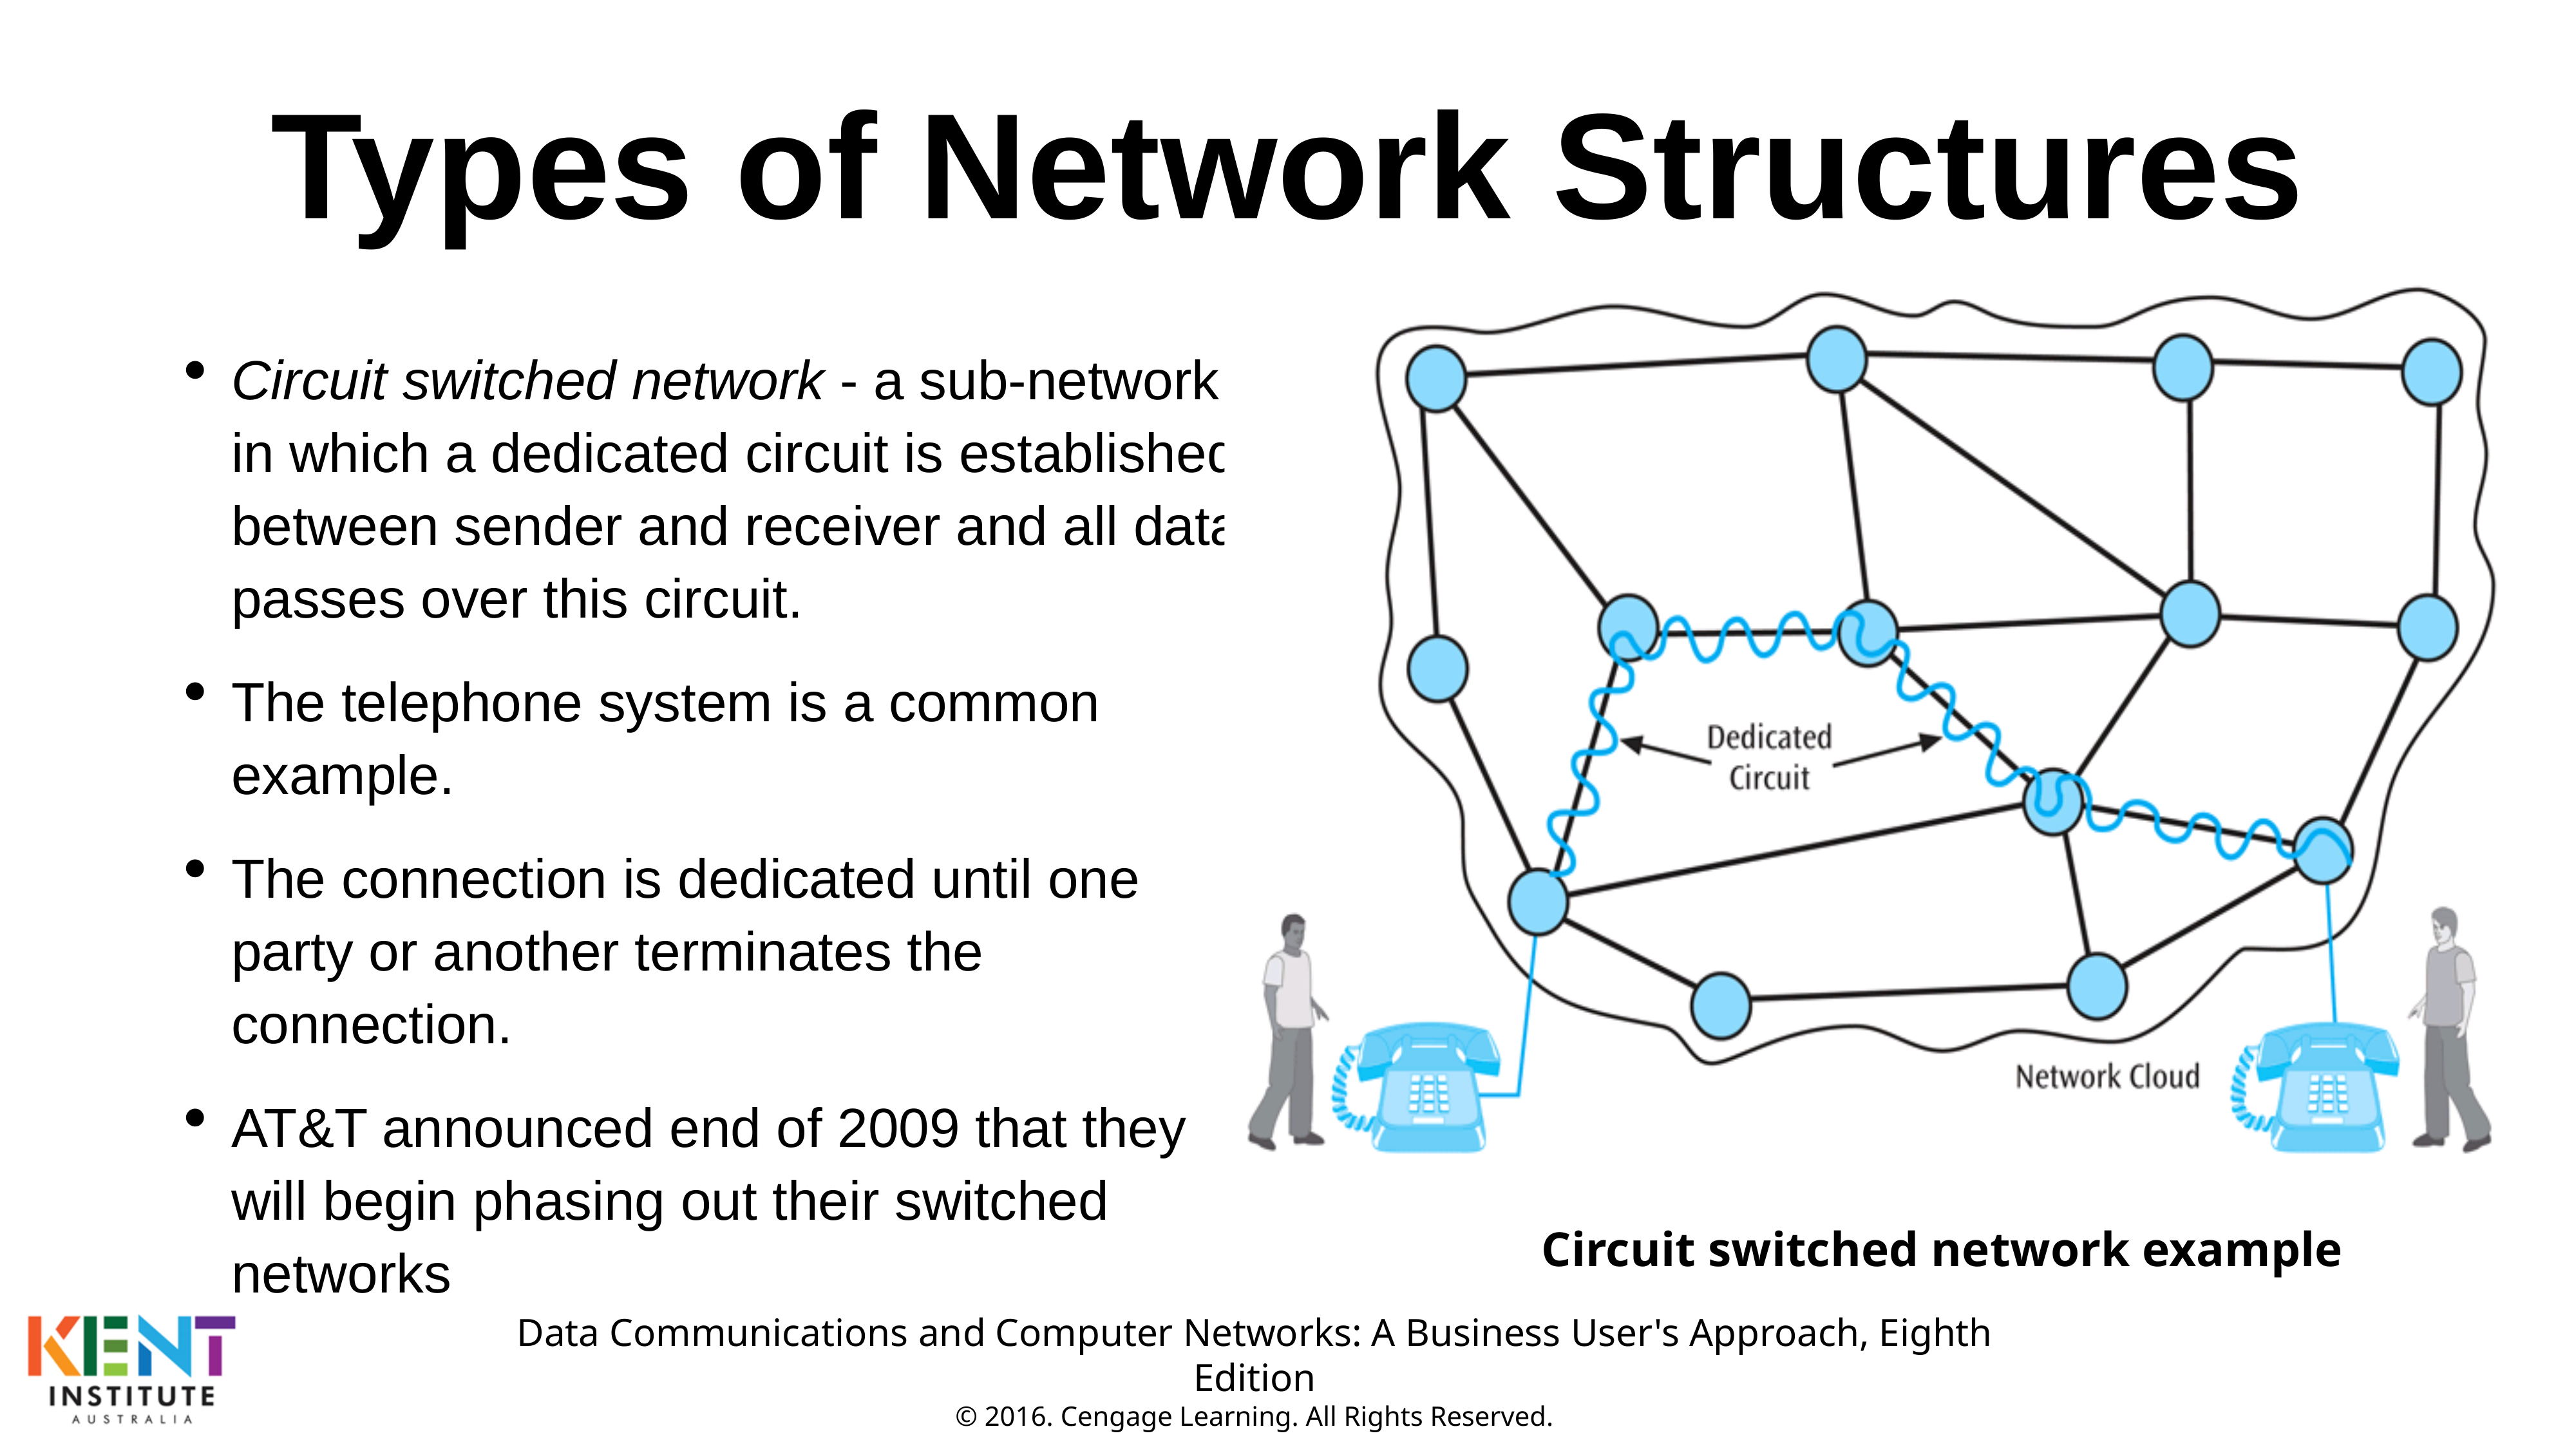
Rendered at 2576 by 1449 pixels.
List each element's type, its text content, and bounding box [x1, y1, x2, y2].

list Circuit switched network - a sub-network in which a dedicated circuit is established between sender and receiver and all data passes over this circuit. The telephone system is a common example. The connection is dedicated until one party or another terminates the connection. AT&T announced end of 2009 that they will begin phasing out their switched networks [178, 332, 1283, 1316]
picture [6, 1294, 258, 1446]
title Types of Network Structures [178, 37, 2398, 279]
text_box Circuit switched network example [1536, 1214, 2349, 1282]
text_box Data Communications and Computer Networks: A Business User's Approach, Eighth Edition © 2016. Cengage Learning. All Rights Reserved. [450, 1303, 2060, 1437]
picture [1224, 259, 2525, 1190]
